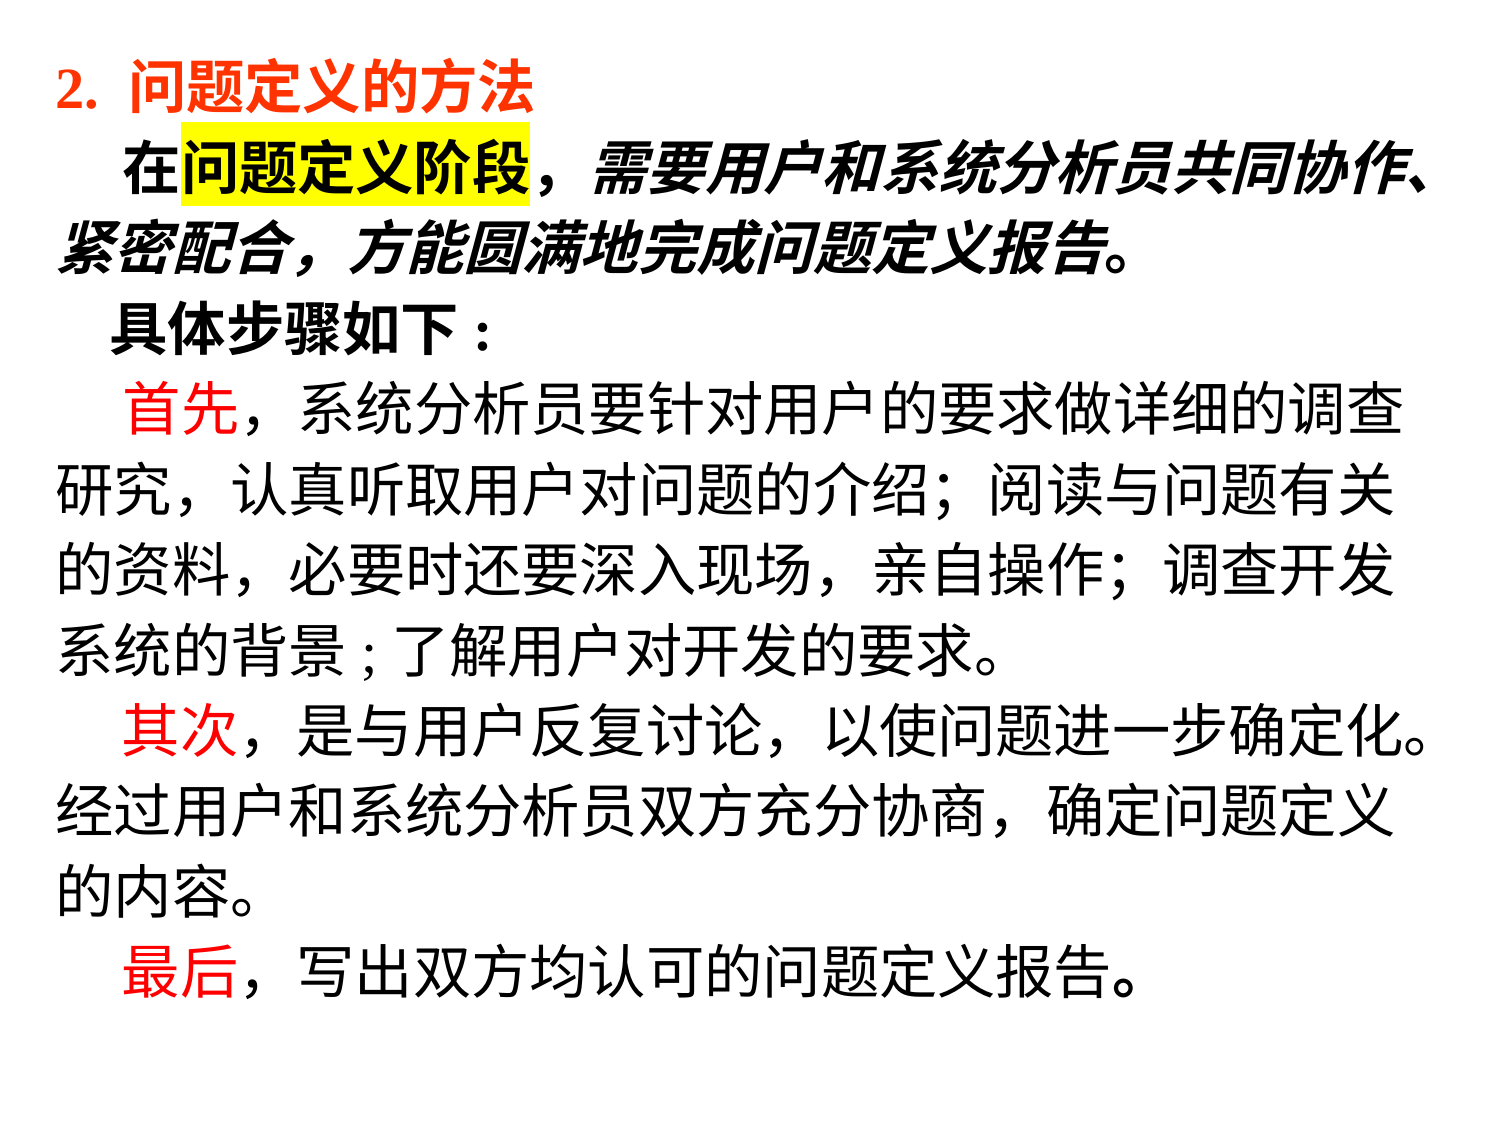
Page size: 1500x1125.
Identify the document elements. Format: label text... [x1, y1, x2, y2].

list 2. 问题定义的方法 在问题定义阶段，需要用户和系统分析员共同协作、紧密配合，方能圆满地完成问题定义报告。 具体步骤如下: 首先，系统分析员要针对用户的要求做详细的调查研究，认真听取用户对问题的介绍；阅读与问题有关的资料，必要时还要深入现场，亲自操作；调查开发系统的背景;了解用户对开发的要求。 其次，是与用户反复讨论，以使问题进一步确定化。经过用户和系统分析员双方充分协商，确定问题定义的内容。 最后，写出双方均认可的问题定义报告。 [41, 32, 1447, 1013]
